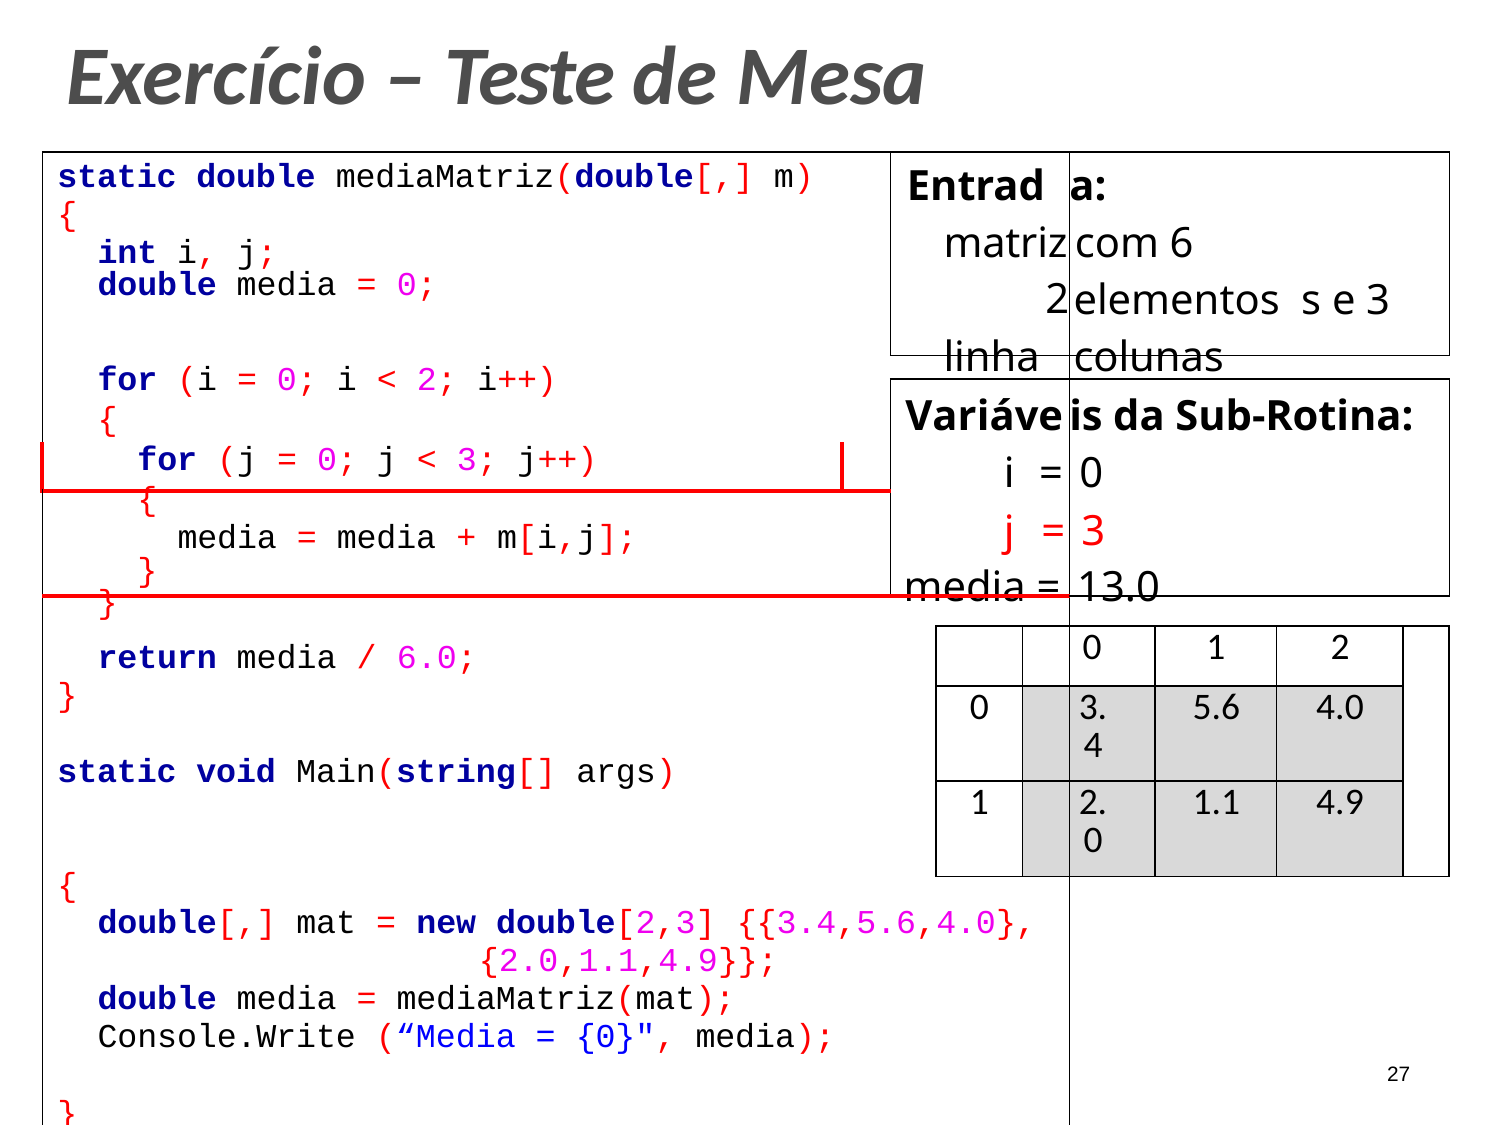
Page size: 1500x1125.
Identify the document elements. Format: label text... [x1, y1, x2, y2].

table_cell 0 [937, 687, 1022, 780]
table_cell is da Sub-Rotina: 0 3 13.0 [1070, 380, 1449, 595]
table_header a: com 6 elementos s e 3 colunas [1070, 153, 1449, 355]
table_header Entrad matriz 2 linha [891, 153, 1069, 355]
table_header static double mediaMatriz(double[,] m) { int i, j; double media = 0; [43, 153, 890, 356]
table_cell [1070, 356, 1449, 378]
table_cell return media / 6.0; } static void Main(string[] args) [43, 626, 935, 876]
title Exercício – Teste de Mesa [64, 19, 941, 151]
table_cell { double[,] mat = new double[2,3] {{3.4,5.6,4.0}, {2.0,1.1,4.9}}; double media = mediaMatriz(mat); Console.Write (“Media = {0}", media); } [43, 876, 1069, 1125]
table_cell 1 [1156, 627, 1276, 685]
table_cell { media = media + m[i,j]; } [43, 493, 890, 594]
table_cell 3.4 [1070, 687, 1154, 780]
table_cell [844, 442, 890, 489]
table_cell 4.0 [1277, 687, 1402, 780]
table_cell 4.9 [1277, 782, 1402, 876]
table_cell 2.0 [1070, 782, 1154, 876]
table_cell [1023, 627, 1069, 685]
table_cell for (j = 0; j < 3; j++) [44, 442, 840, 489]
slide_number 27 [1382, 1060, 1415, 1125]
table_cell 1 [937, 782, 1022, 876]
table_cell 0 [1070, 627, 1154, 685]
table_cell [1404, 627, 1448, 876]
table_cell [1070, 877, 1449, 1125]
table_cell Variáve i = j = media = [891, 380, 1069, 594]
table_cell [937, 627, 1022, 685]
table_cell 1.1 [1156, 782, 1276, 876]
table_cell [1023, 687, 1069, 780]
table_cell [43, 356, 1069, 379]
table_cell [1070, 597, 1449, 625]
table_cell 2 [1277, 627, 1402, 685]
table_cell [1023, 782, 1069, 876]
table_cell for (i = 0; i < 2; i++) { [43, 379, 890, 442]
table_cell 5.6 [1156, 687, 1276, 780]
table_cell } [43, 598, 1069, 626]
